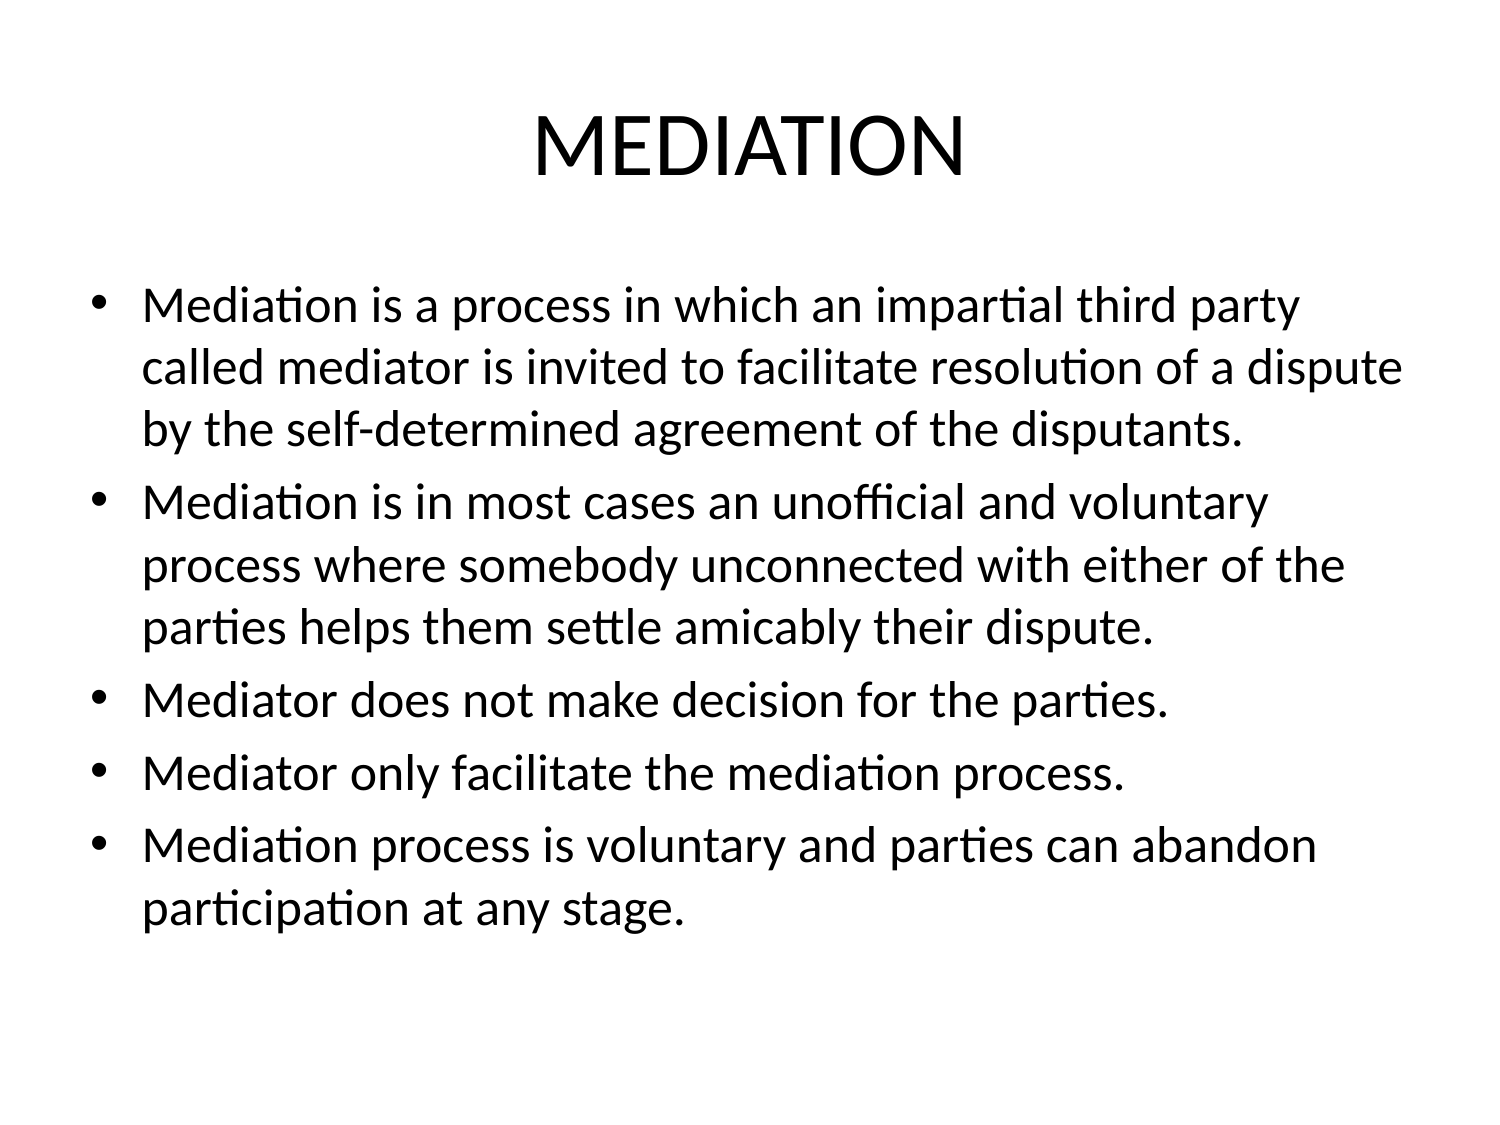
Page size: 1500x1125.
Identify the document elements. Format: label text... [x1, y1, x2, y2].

title MEDIATION [75, 45, 1425, 233]
list Mediation is a process in which an impartial third party called mediator is invited to facilitate resolution of a dispute by the self-determined agreement of the disputants. Mediation is in most cases an unofficial and voluntary process where somebody unconnected with either of the parties helps them settle amicably their dispute. Mediator does not make decision for the parties. Mediator only facilitate the mediation process. Mediation process is voluntary and parties can abandon participation at any stage. [75, 262, 1425, 1005]
